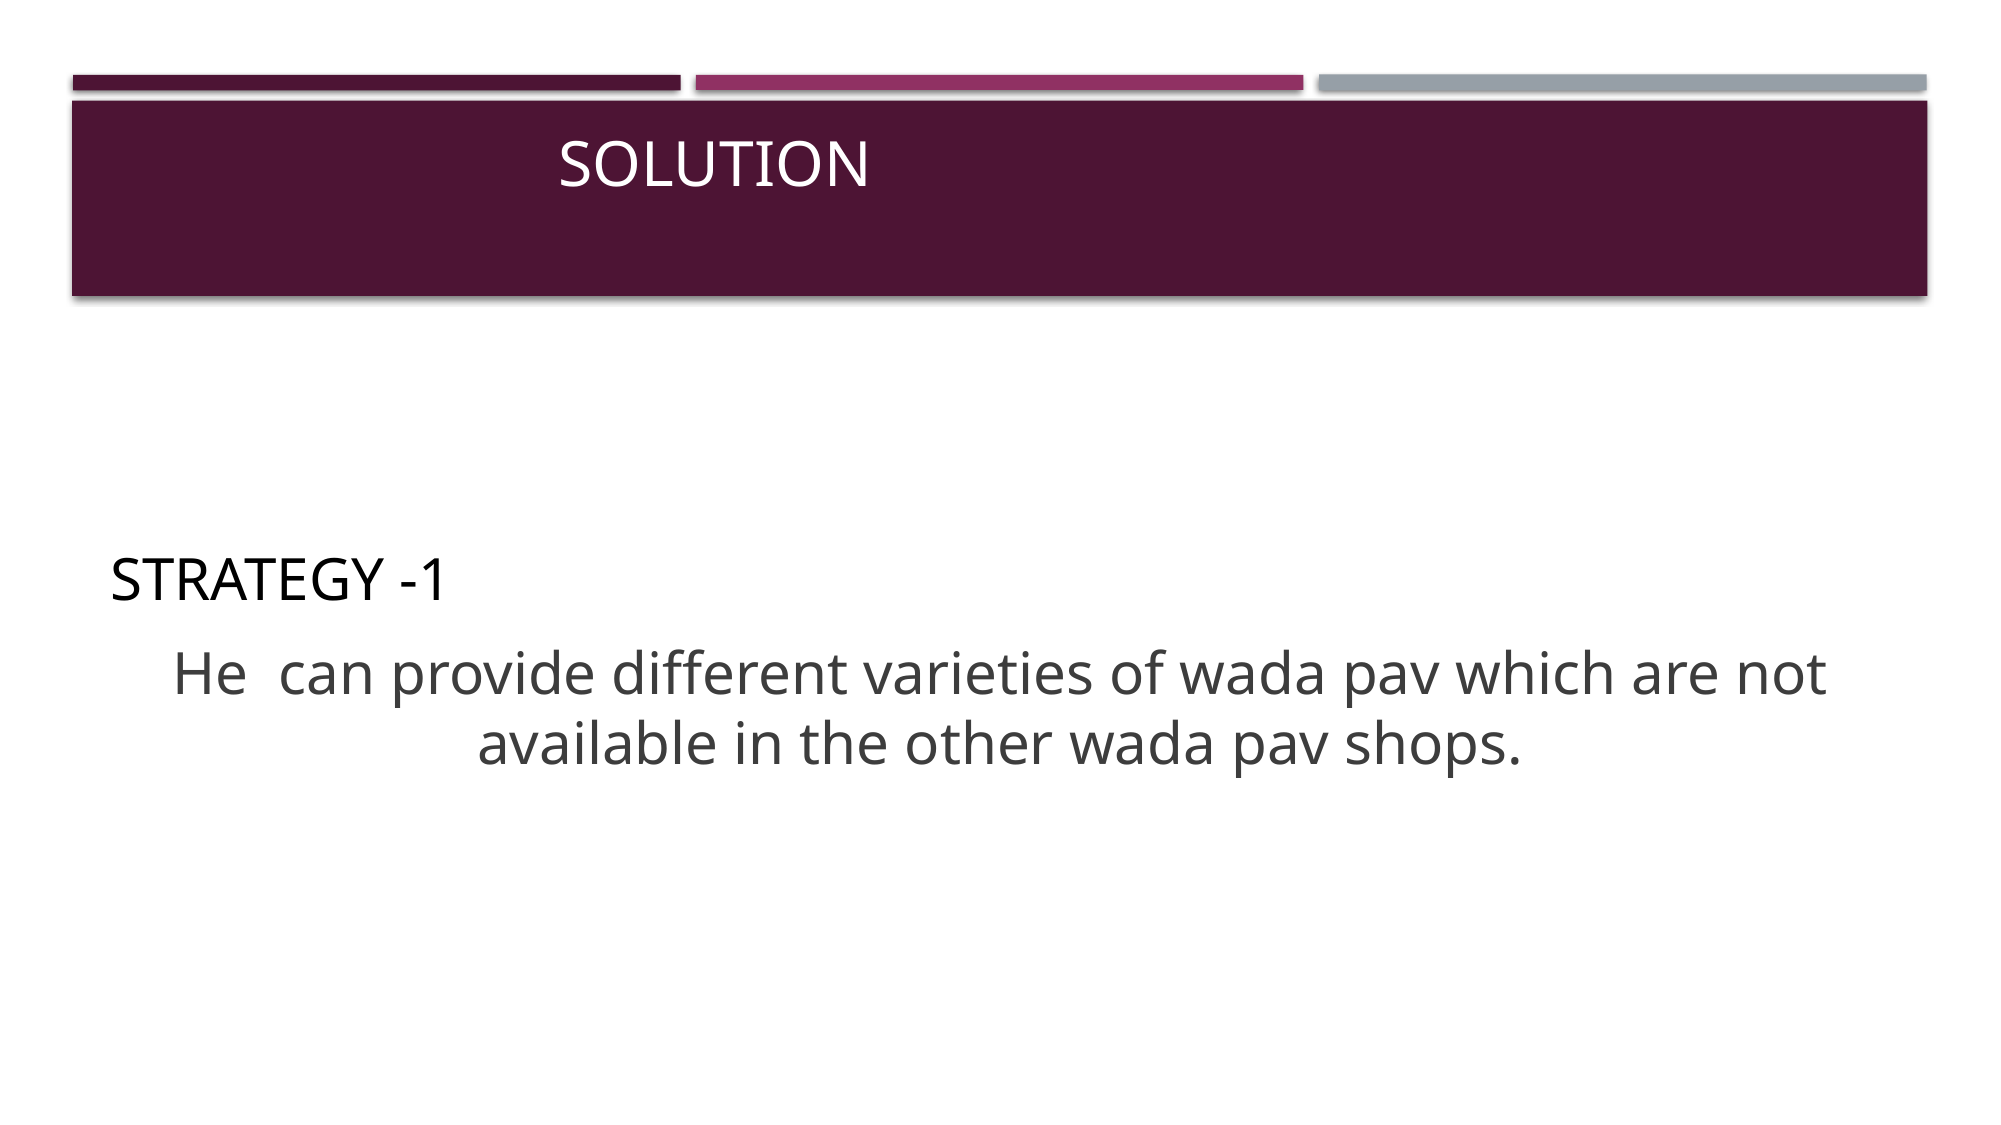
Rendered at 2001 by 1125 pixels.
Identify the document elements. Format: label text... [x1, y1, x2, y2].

list STRATEGY -1 He can provide different varieties of wada pav which are not available in the other wada pav shops. [95, 357, 1905, 962]
title SOLUTION [95, 115, 1905, 282]
